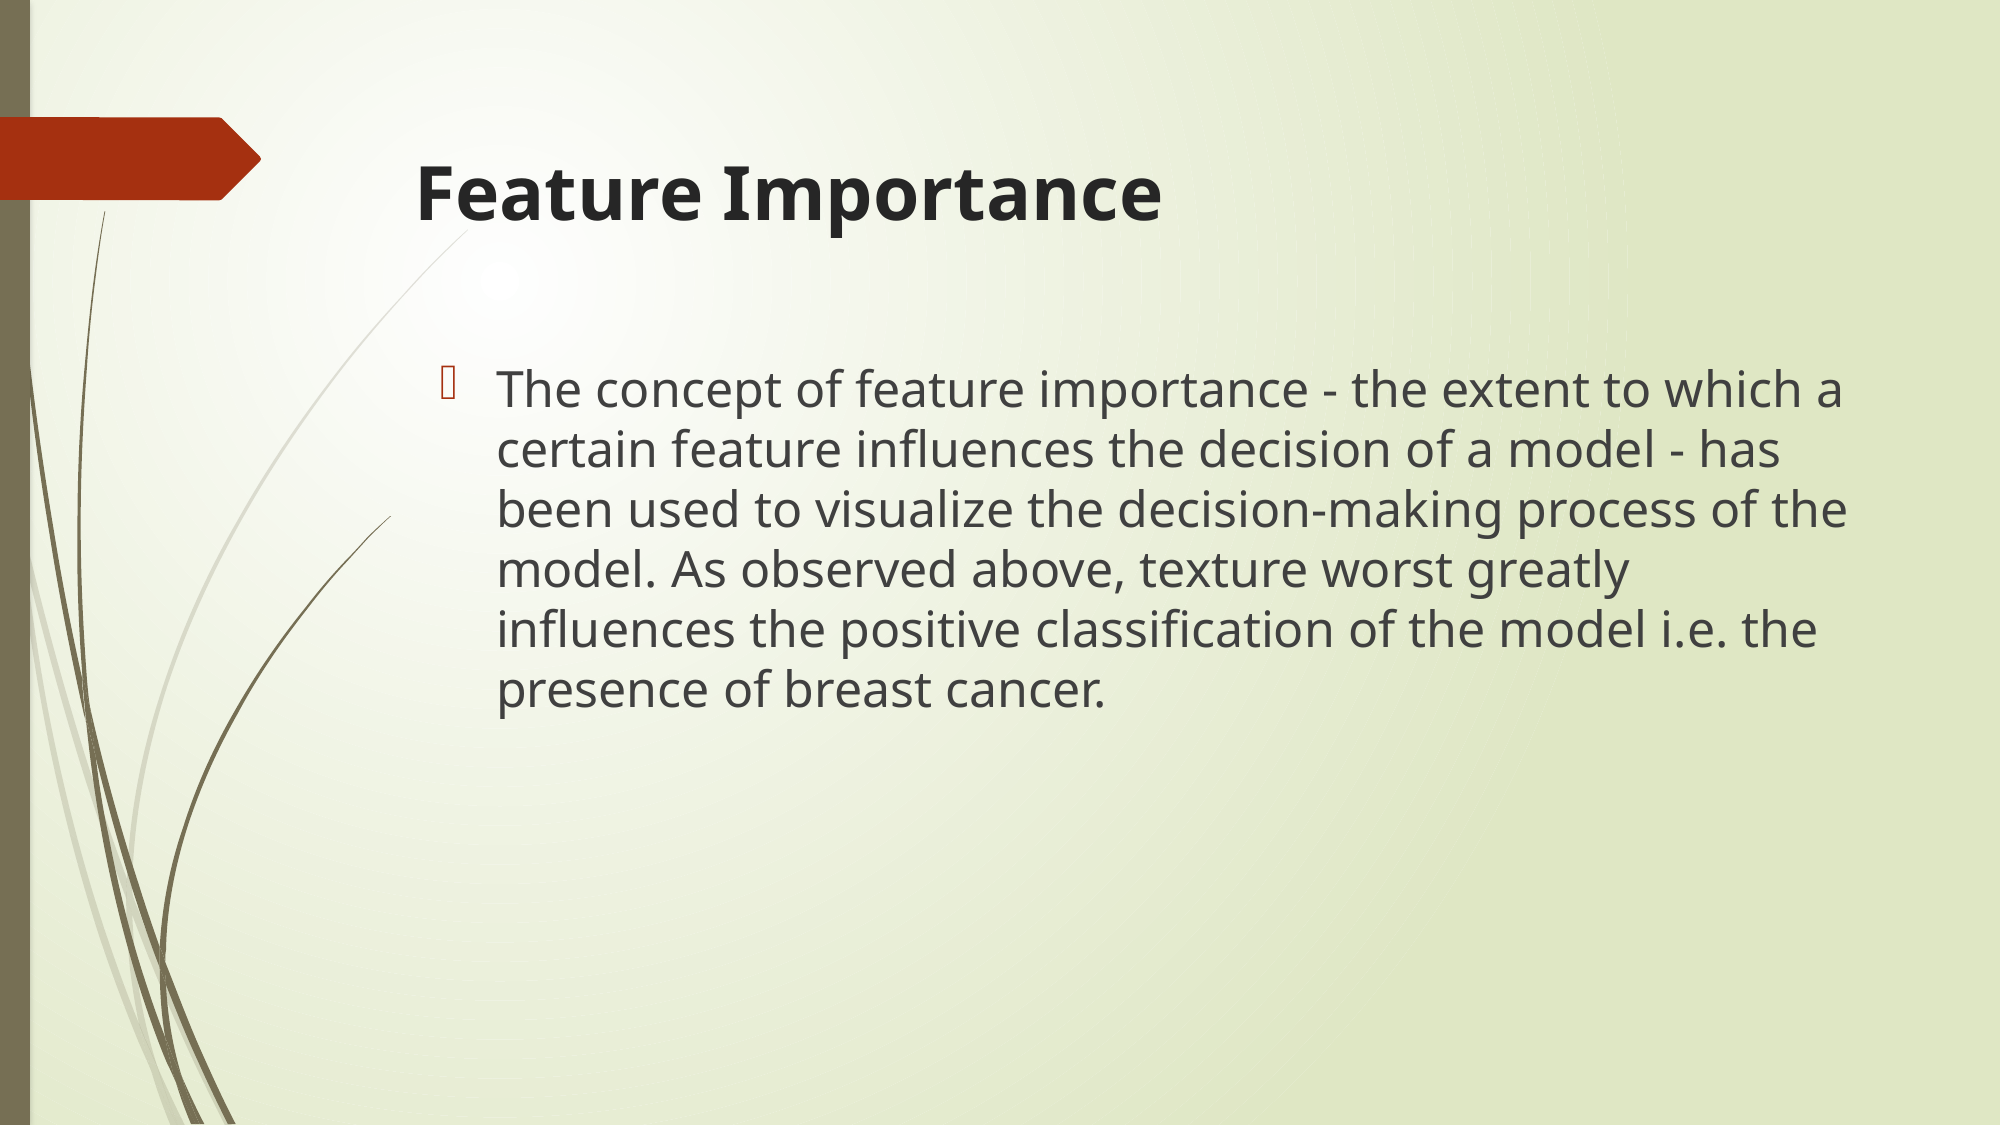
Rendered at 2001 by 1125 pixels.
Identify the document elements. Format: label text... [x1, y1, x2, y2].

list The concept of feature importance - the extent to which a certain feature influences the decision of a model - has been used to visualize the decision-making process of the model. As observed above, texture worst greatly influences the positive classification of the model i.e. the presence of breast cancer. [424, 350, 1888, 970]
title Feature Importance [399, 137, 1862, 348]
